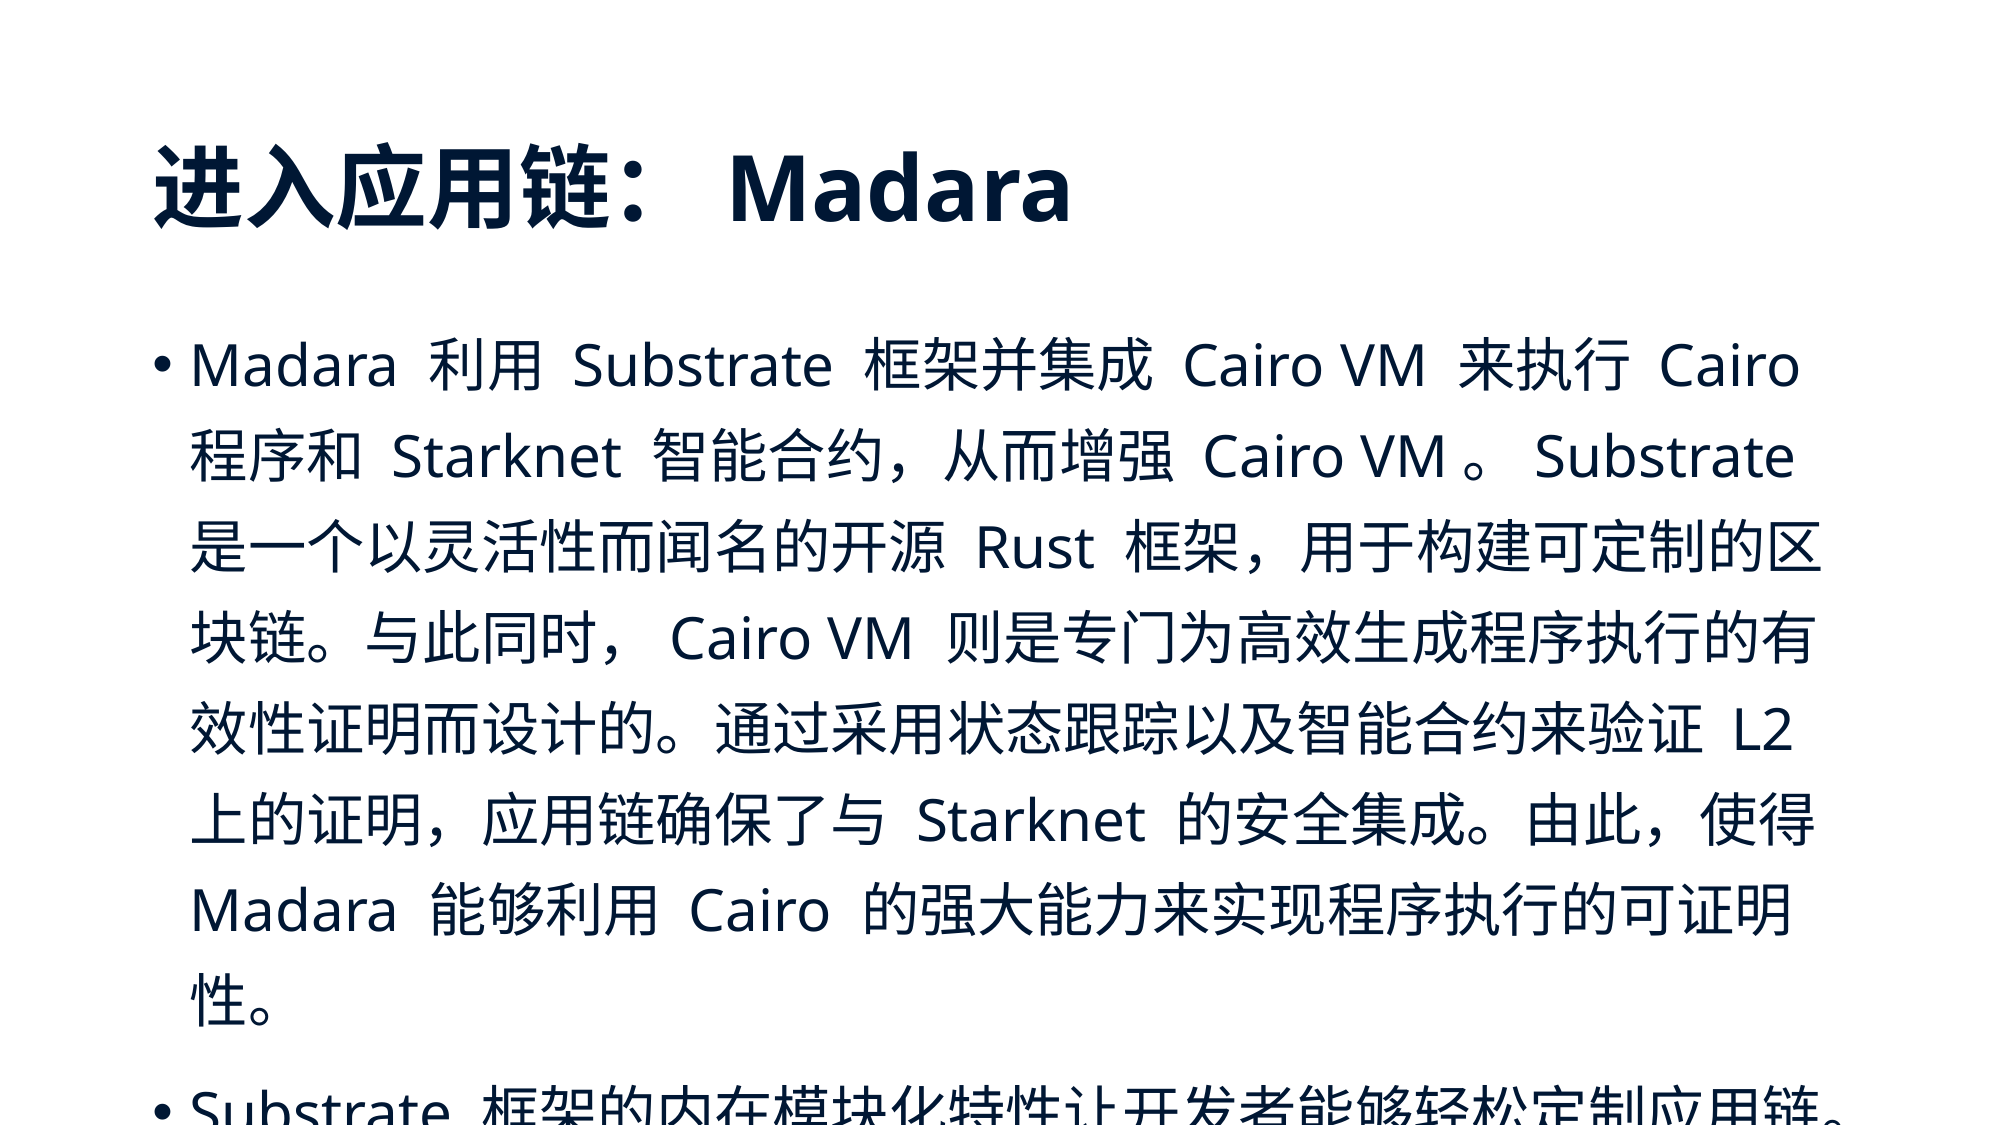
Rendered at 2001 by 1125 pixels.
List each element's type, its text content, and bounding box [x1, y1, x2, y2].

title 进入应用链：Madara [137, 59, 1863, 278]
list Madara 利用 Substrate 框架并集成 Cairo VM 来执行 Cairo 程序和 Starknet 智能合约，从而增强 Cairo VM。Substrate 是一个以灵活性而闻名的开源 Rust 框架，用于构建可定制的区块链。与此同时，Cairo VM 则是专门为高效生成程序执行的有效性证明而设计的。通过采用状态跟踪以及智能合约来验证 L2 上的证明，应用链确保了与 Starknet 的安全集成。由此，使得 Madara 能够利用 Cairo 的强大能力来实现程序执行的可证明性。 Substrate 框架的内在模块化特性让开发者能够轻松定制应用链。没有强加的假设，允许你将你自己的共识协议、哈希函数、签名方案、存储布局等集成到你的应用中，同时还能利用 Cairo 生成证明。在保持可证明的同时，开发者可以自由地做任何事情而不受限，并且继承了底层链（无论是 Starknet 还是以太坊）的安全性。 起初，Madara 会与 Starknet 高度相似，从而实现 Starknet 生态系统内智能合约的可组合性。随着 Starknet 与 Herodotus 集成以利用存储证明来实现互操作性，未来还有更大的计划。存储证明的集成还将使 Madara 应用链考虑其他链的状态和流动性。 [137, 299, 1863, 1014]
